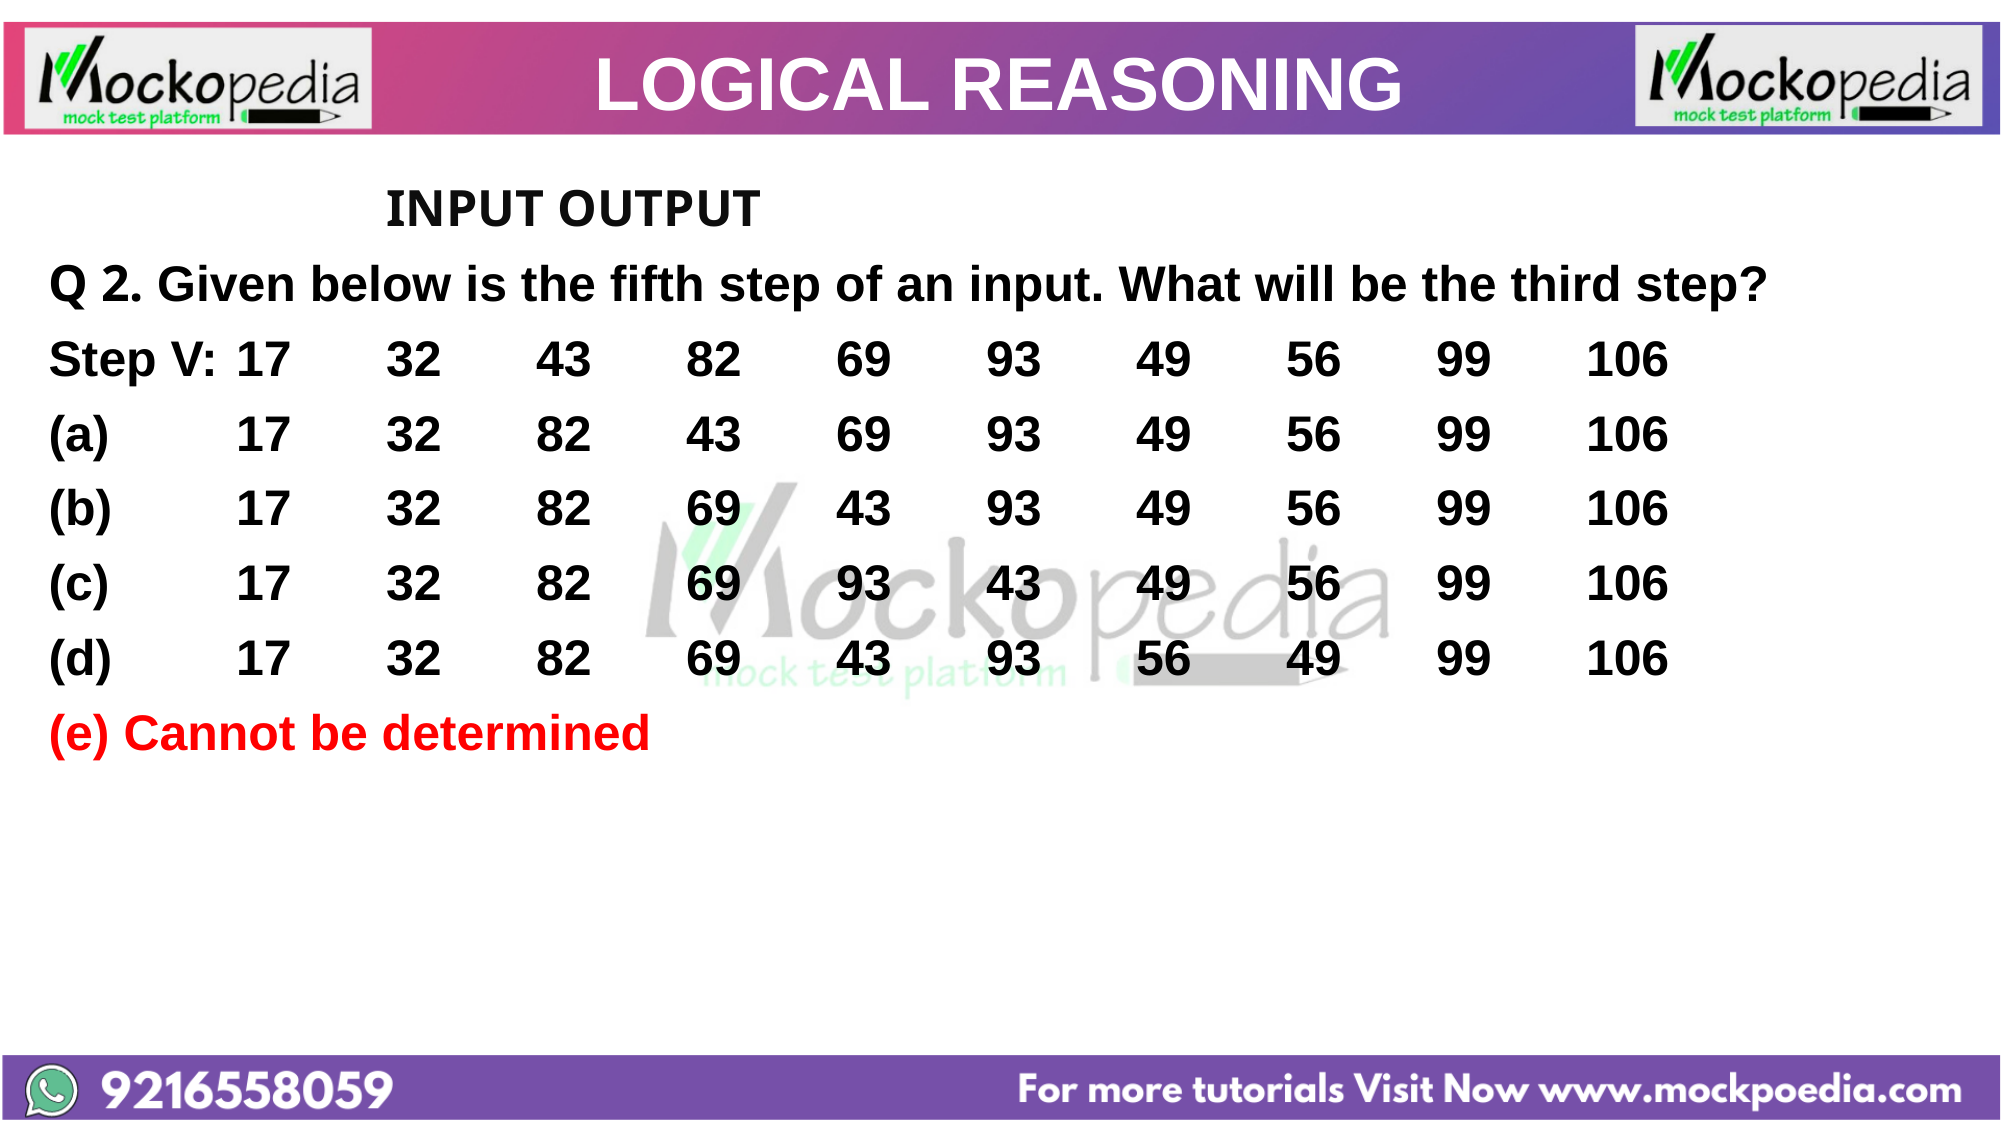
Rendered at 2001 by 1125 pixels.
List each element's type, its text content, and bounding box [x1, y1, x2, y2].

list INPUT OUTPUT Q 2. Given below is the fifth step of an input. What will be the third step? Step V: 17 32 43 82 69 93 49 56 99 106 (a) 17 32 82 43 69 93 49 56 99 106 (b) 17 32 82 69 43 93 49 56 99 106 (c) 17 32 82 69 93 43 49 56 99 106 (d) 17 32 82 69 43 93 56 49 99 106 (e) Cannot be determined [33, 175, 1959, 1053]
picture [0, 0, 2001, 1125]
title LOGICAL REASONING [41, 31, 1959, 142]
